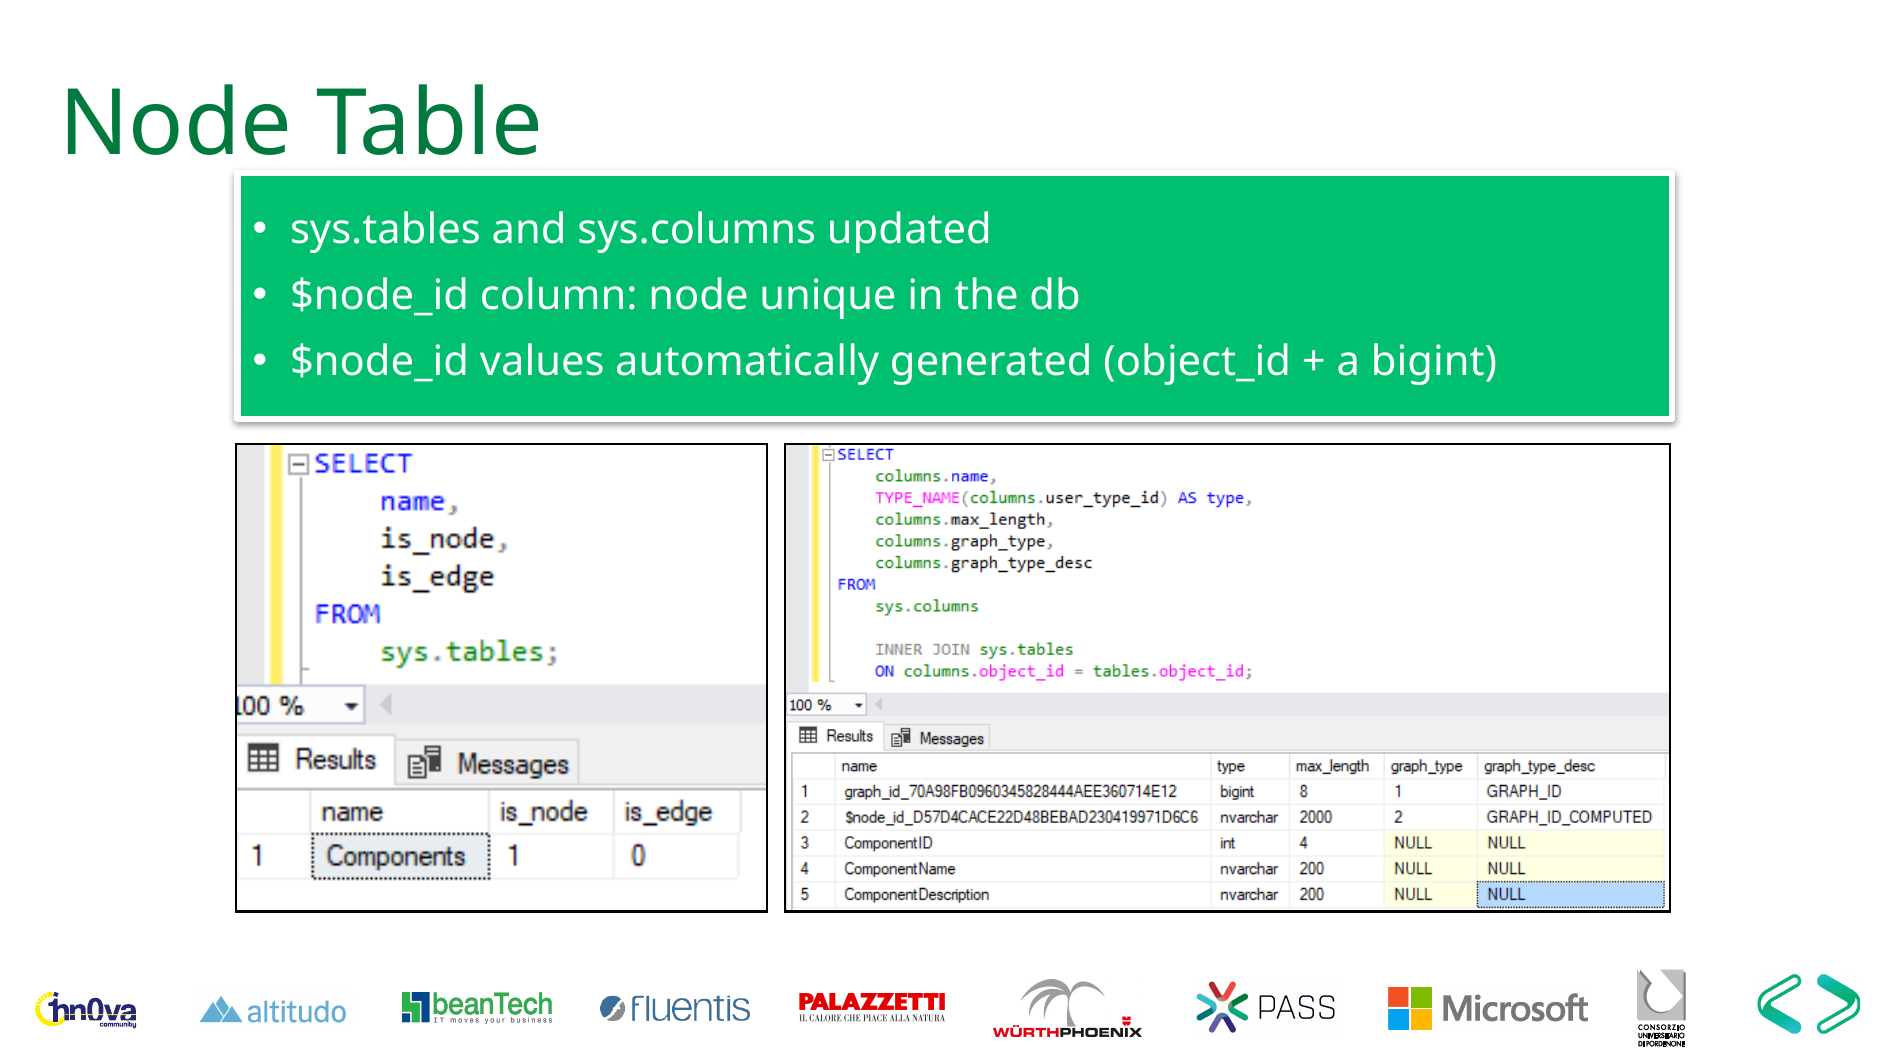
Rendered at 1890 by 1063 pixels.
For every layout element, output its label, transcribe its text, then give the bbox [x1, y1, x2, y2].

picture [799, 993, 945, 1023]
picture [237, 445, 767, 911]
text_box sys.tables and sys.columns updated $node_id column: node unique in the db $node_id values automatically generated (object_id + a bigint) [234, 170, 1675, 422]
picture [993, 979, 1142, 1037]
picture [785, 445, 1670, 911]
title Node Table [59, 59, 1831, 178]
picture [402, 992, 552, 1024]
picture [600, 992, 750, 1024]
picture [1191, 977, 1340, 1040]
